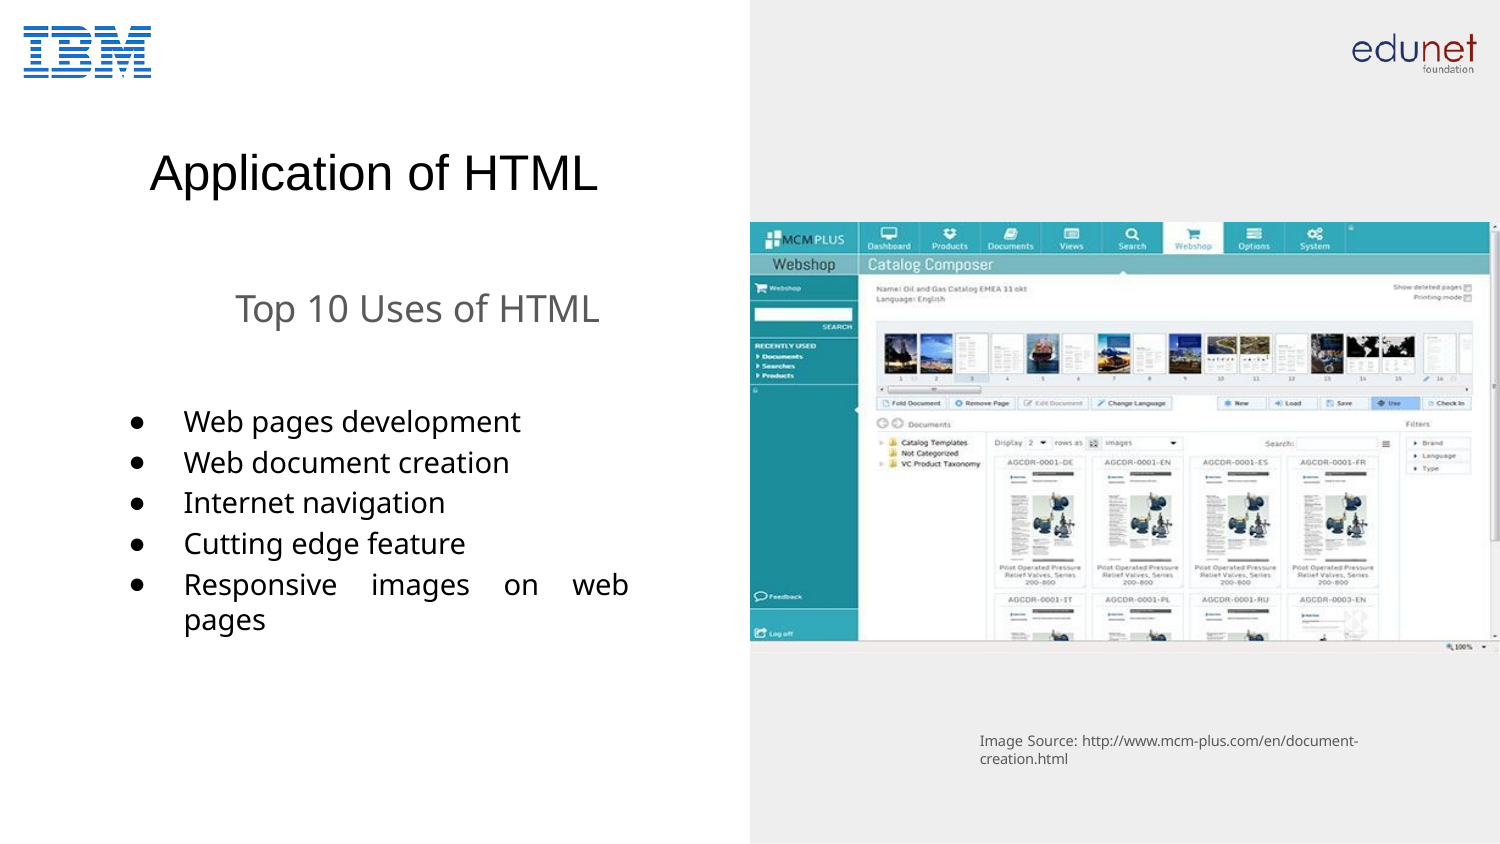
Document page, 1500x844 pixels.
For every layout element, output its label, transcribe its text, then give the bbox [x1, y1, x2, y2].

picture [1350, 26, 1480, 78]
picture [749, 222, 1500, 653]
title Application of HTML [41, 98, 706, 242]
text_box Top 10 Uses of HTML Web pages development Web document creation Internet navigation Cutting edge feature Responsive images on web pages [126, 268, 630, 636]
text_box Image Source: http://www.mcm-plus.com/en/document-creation.html [977, 729, 1423, 767]
picture [23, 26, 151, 78]
